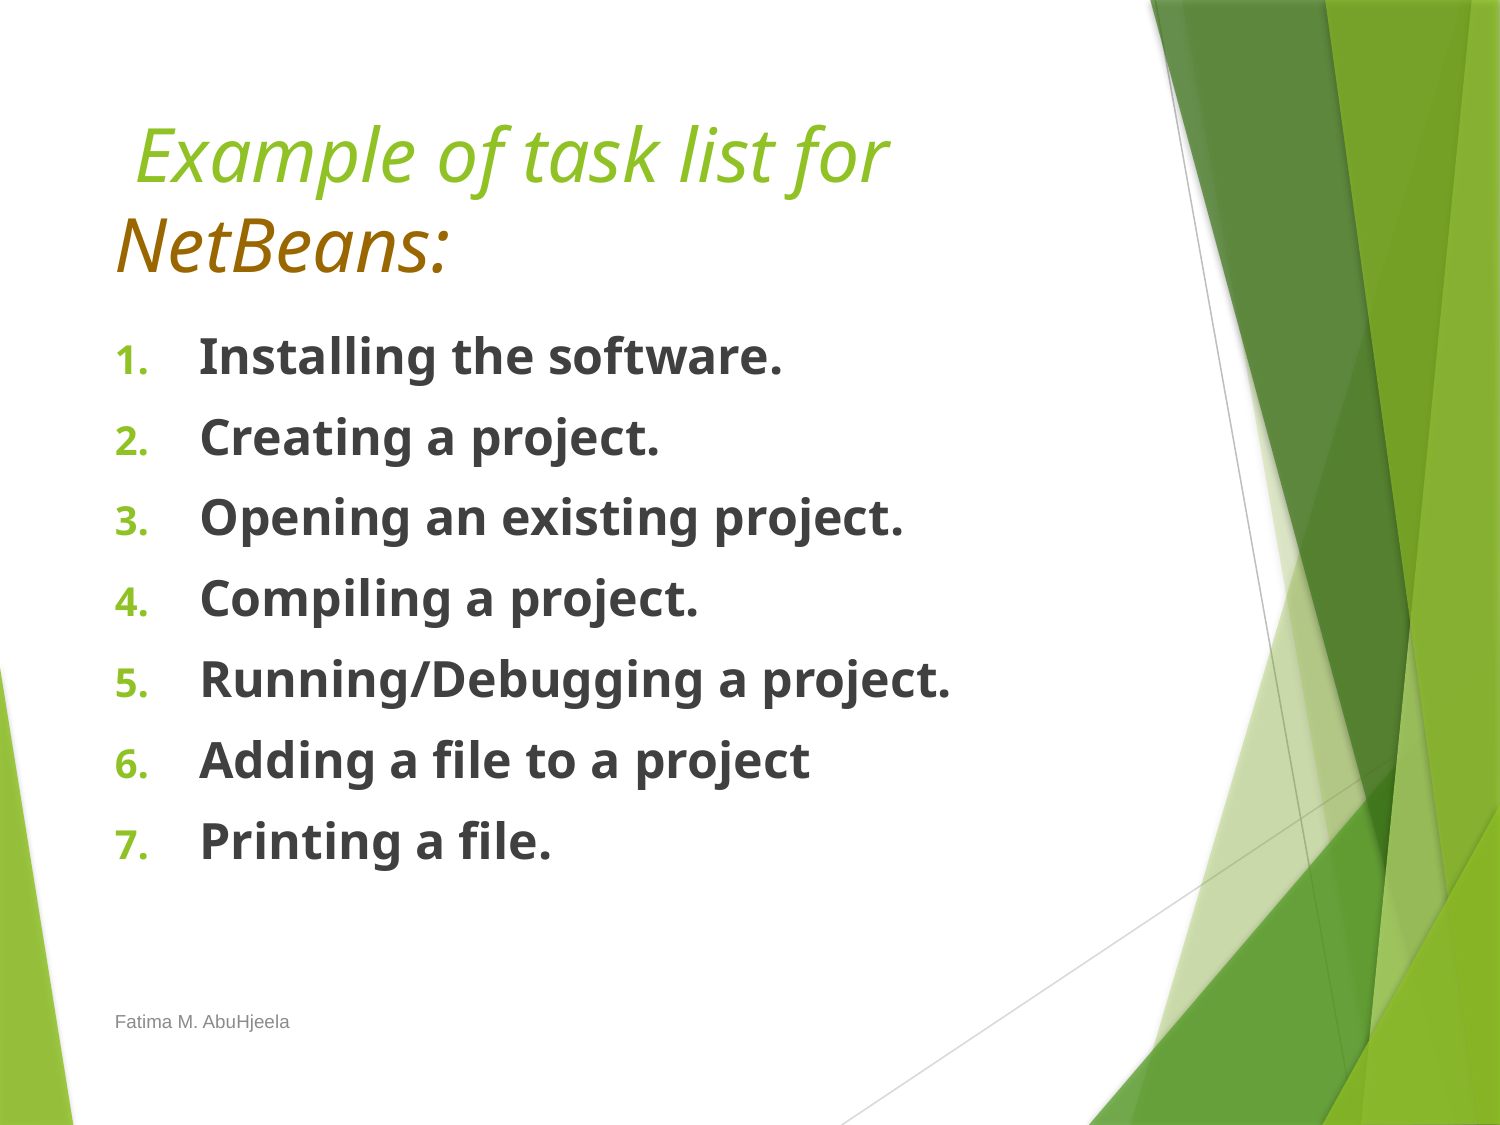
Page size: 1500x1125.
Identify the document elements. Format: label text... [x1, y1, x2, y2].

title Example of task list for NetBeans: [99, 99, 1142, 316]
list Installing the software. Creating a project. Opening an existing project. Compiling a project. Running/Debugging a project. Adding a file to a project Printing a file. [99, 316, 1142, 1063]
footer Fatima M. AbuHjeela [99, 991, 859, 1051]
